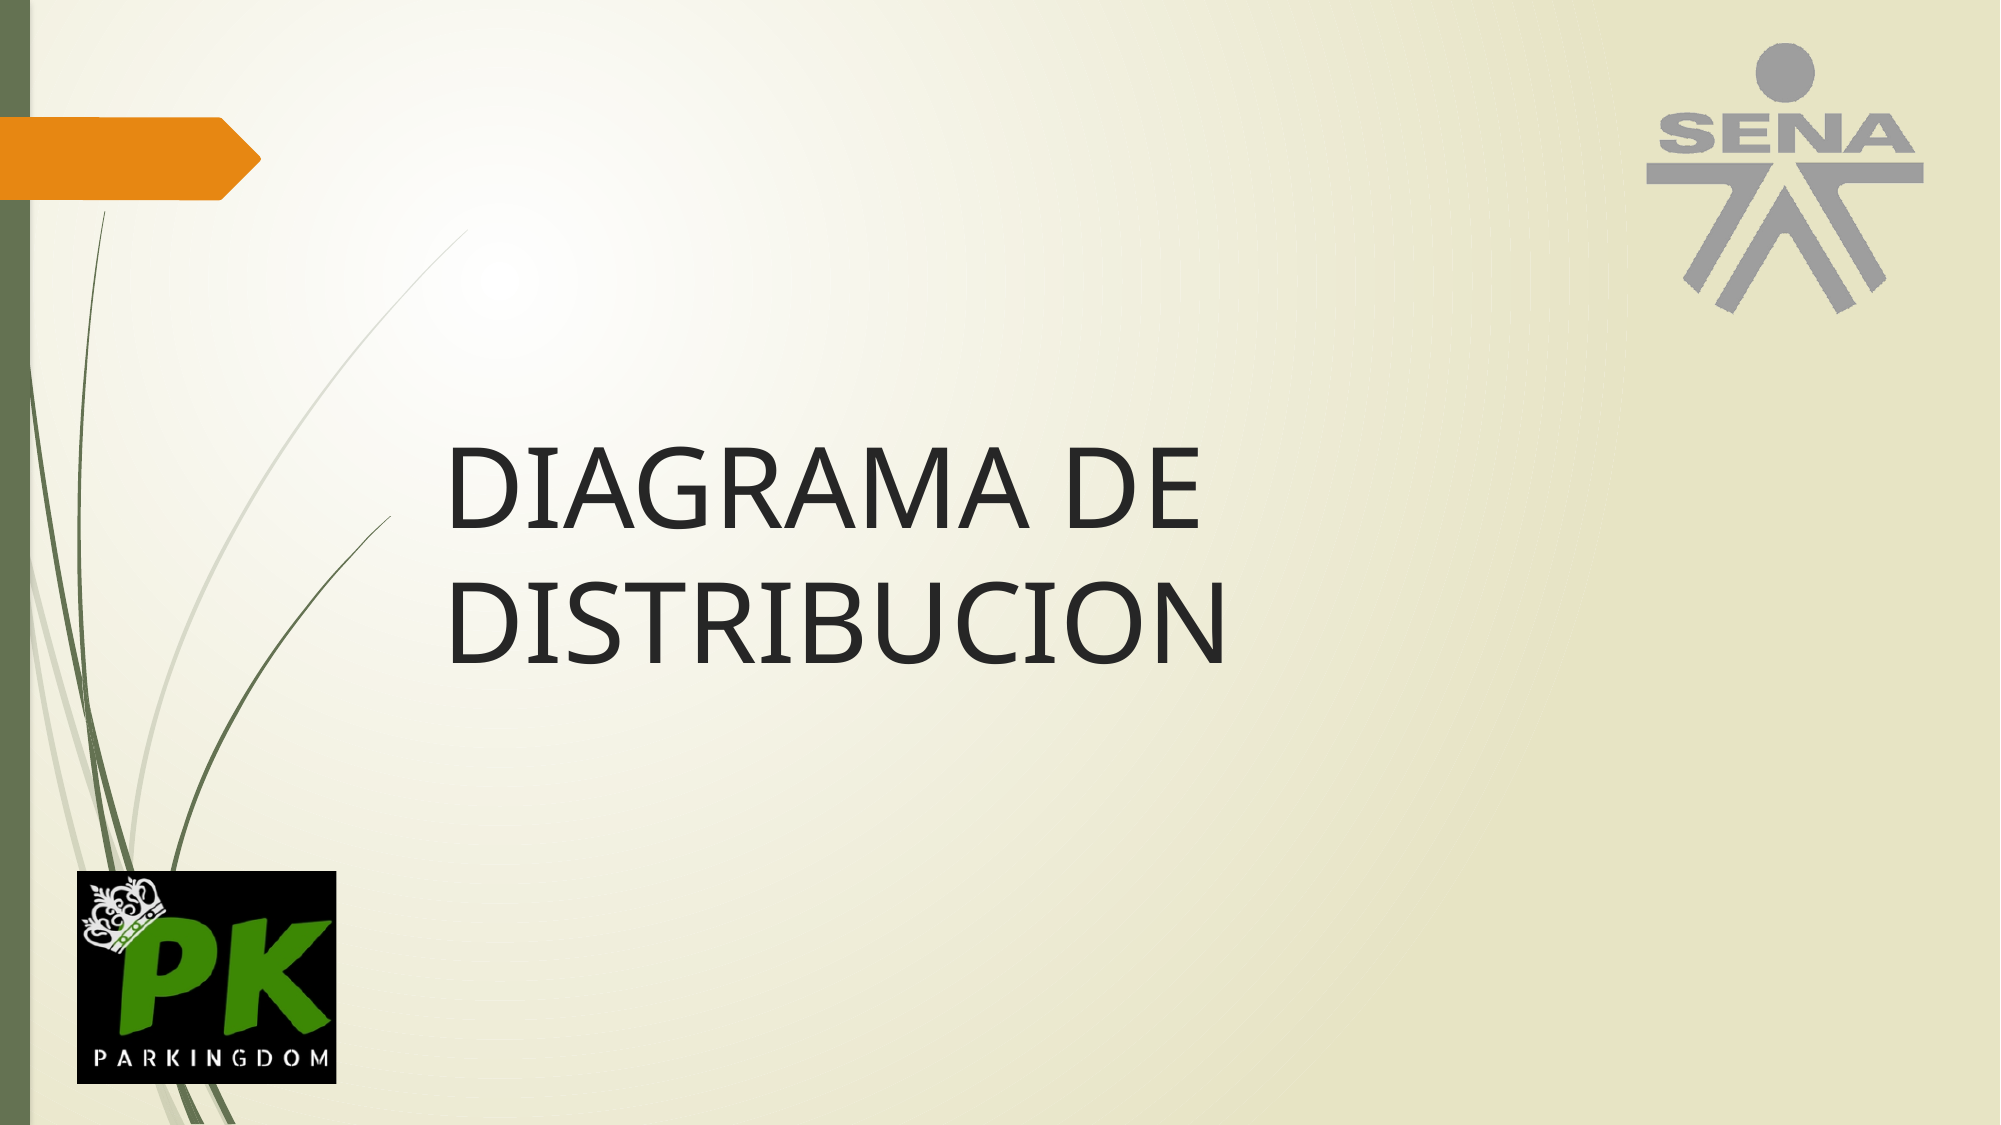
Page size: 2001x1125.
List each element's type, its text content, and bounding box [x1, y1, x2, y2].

title DIAGRAMA DE DISTRIBUCION [427, 408, 1942, 898]
picture [1604, 23, 1940, 332]
picture [76, 870, 337, 1084]
